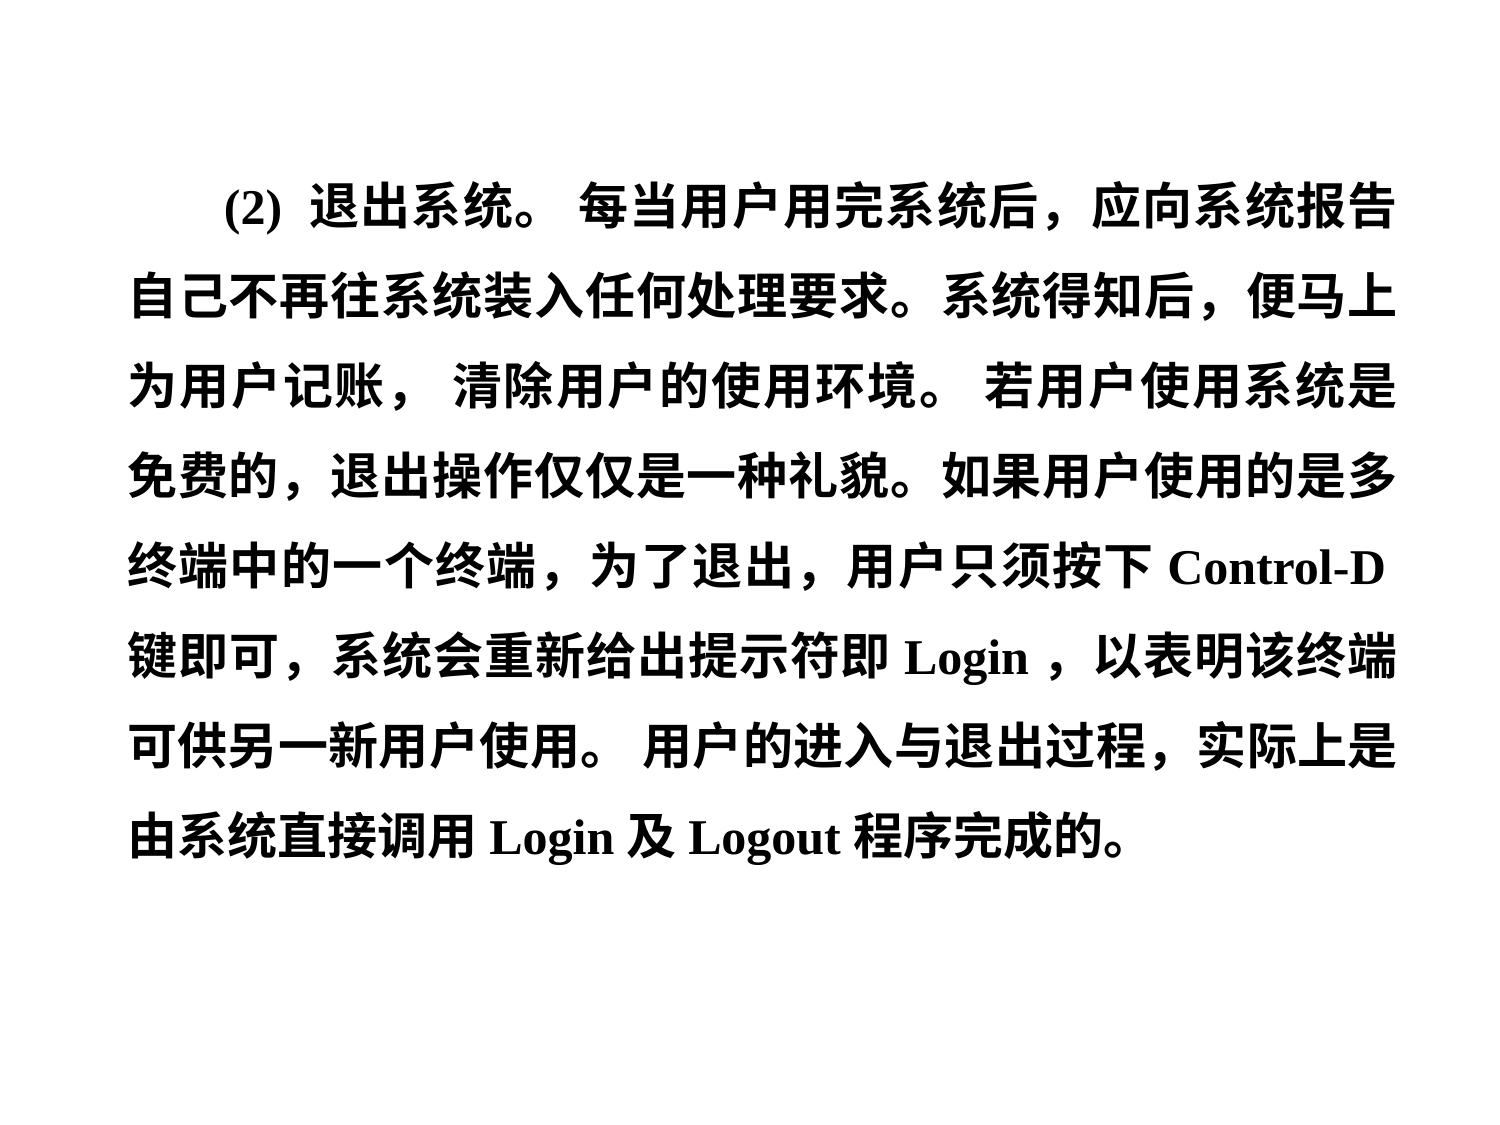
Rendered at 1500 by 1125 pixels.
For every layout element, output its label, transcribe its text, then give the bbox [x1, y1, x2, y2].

text_box (2) 退出系统。 每当用户用完系统后，应向系统报告自己不再往系统装入任何处理要求。系统得知后，便马上为用户记账， 清除用户的使用环境。 若用户使用系统是免费的，退出操作仅仅是一种礼貌。如果用户使用的是多终端中的一个终端，为了退出，用户只须按下Control-D键即可，系统会重新给出提示符即Login，以表明该终端可供另一新用户使用。 用户的进入与退出过程，实际上是由系统直接调用Login及Logout程序完成的。 [112, 137, 1413, 873]
